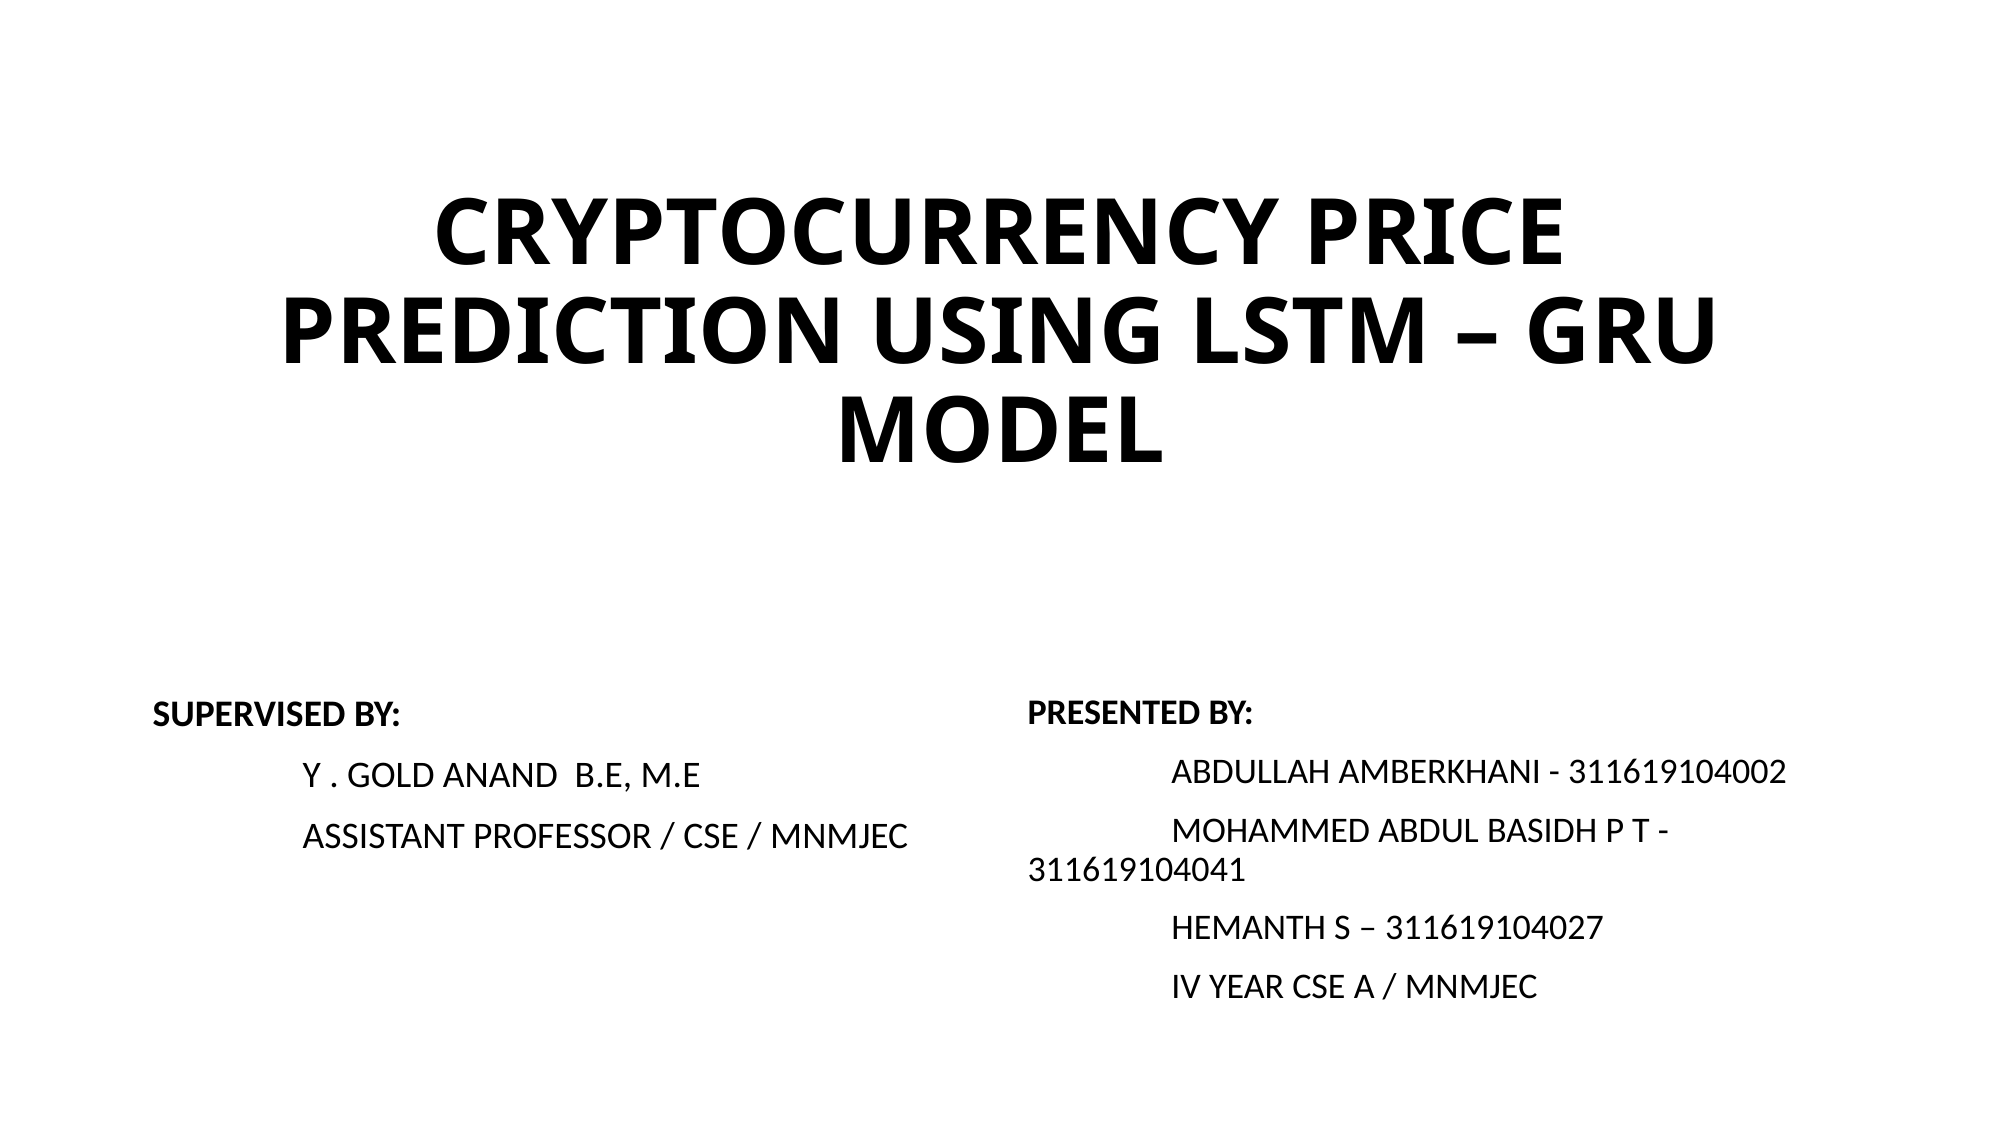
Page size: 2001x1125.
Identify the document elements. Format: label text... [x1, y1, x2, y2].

title CRYPTOCURRENCY PRICE PREDICTION USING LSTM – GRU MODEL [137, 59, 1863, 609]
list PRESENTED BY: ABDULLAH AMBERKHANI - 311619104002 MOHAMMED ABDUL BASIDH P T - 311619104041 HEMANTH S – 311619104027 IV YEAR CSE A / MNMJEC [1012, 686, 1863, 1016]
list SUPERVISED BY: Y . GOLD ANAND B.E, M.E ASSISTANT PROFESSOR / CSE / MNMJEC [137, 686, 984, 1016]
